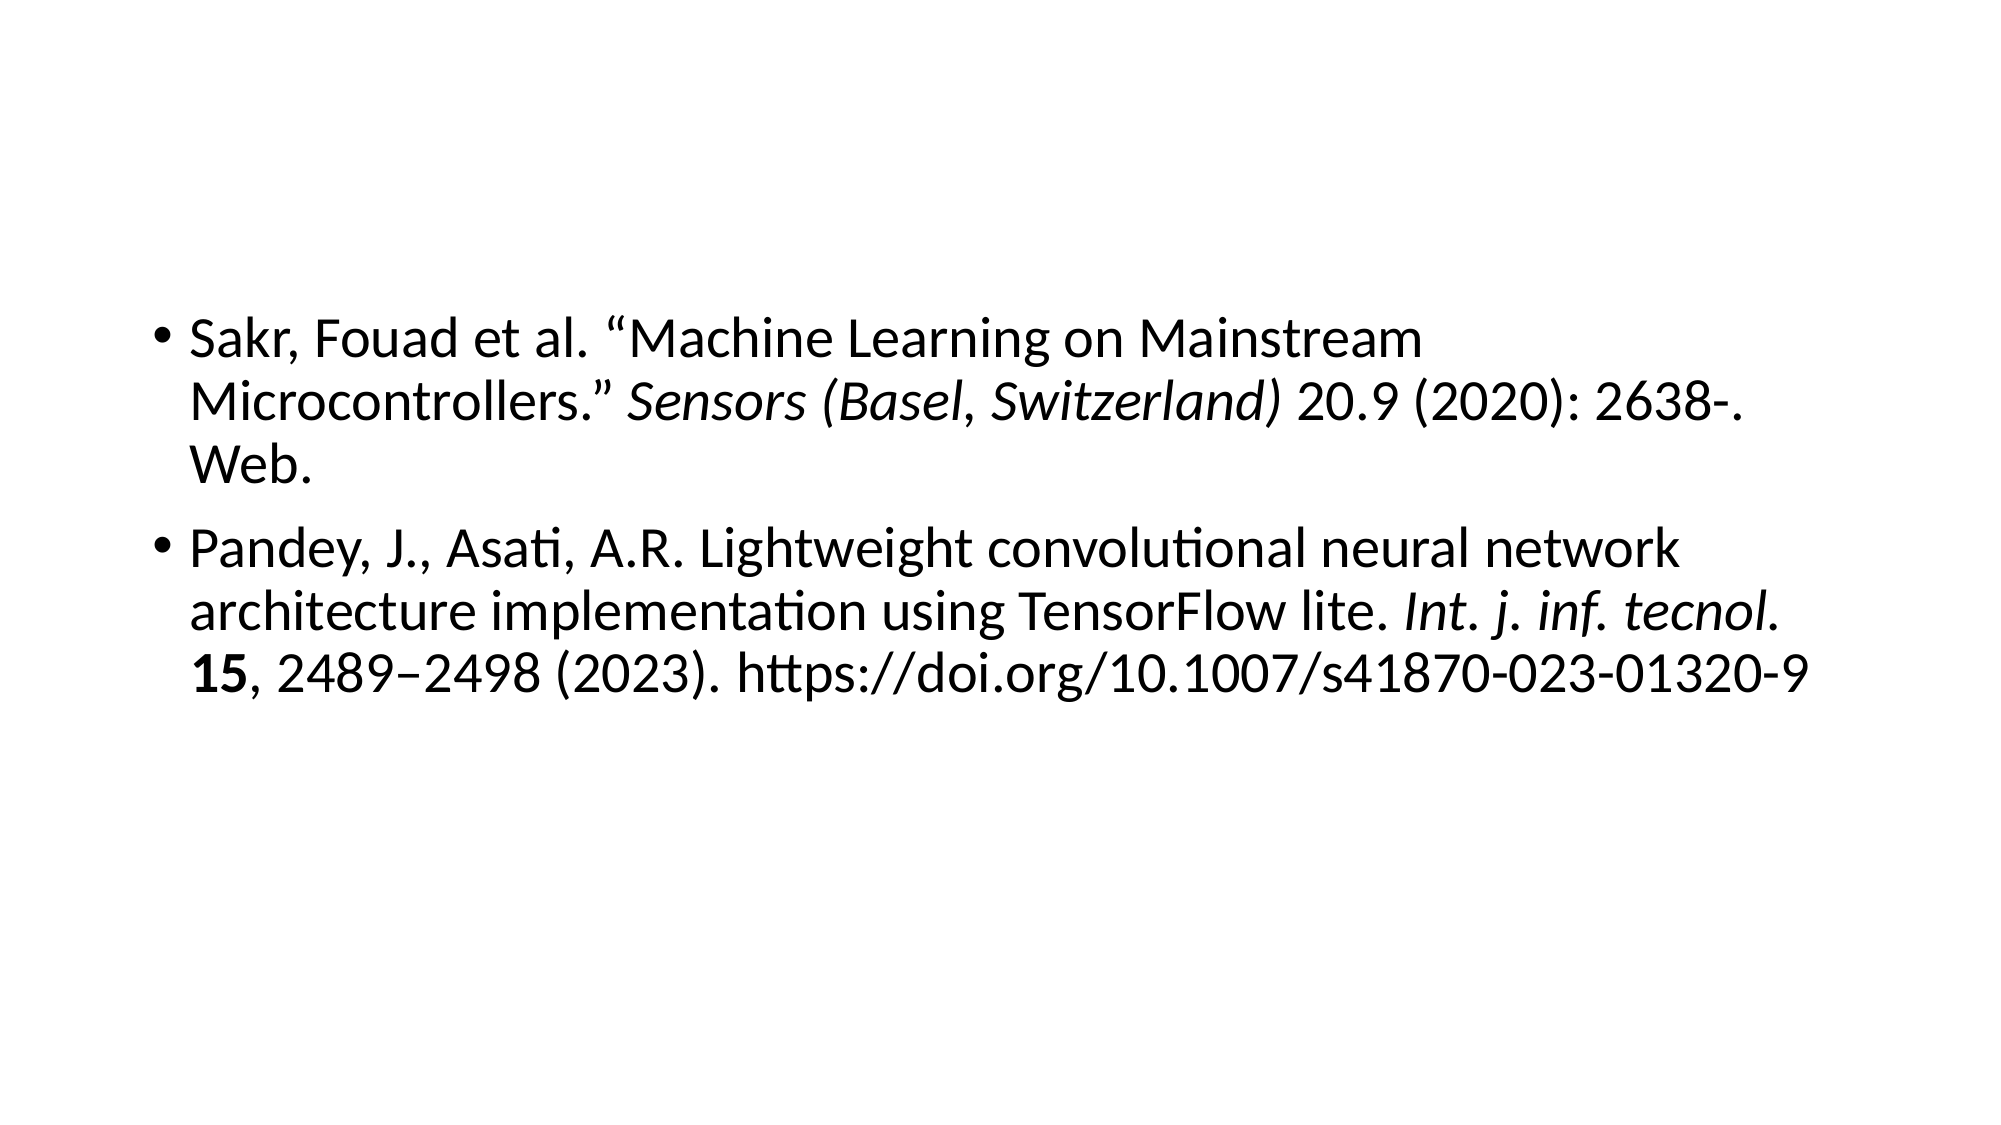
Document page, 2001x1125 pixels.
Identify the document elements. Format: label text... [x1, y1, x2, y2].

list Sakr, Fouad et al. “Machine Learning on Mainstream Microcontrollers.” Sensors (Basel, Switzerland) 20.9 (2020): 2638-. Web. Pandey, J., Asati, A.R. Lightweight convolutional neural network architecture implementation using TensorFlow lite. Int. j. inf. tecnol. 15, 2489–2498 (2023). https://doi.org/10.1007/s41870-023-01320-9 [137, 299, 1863, 1014]
